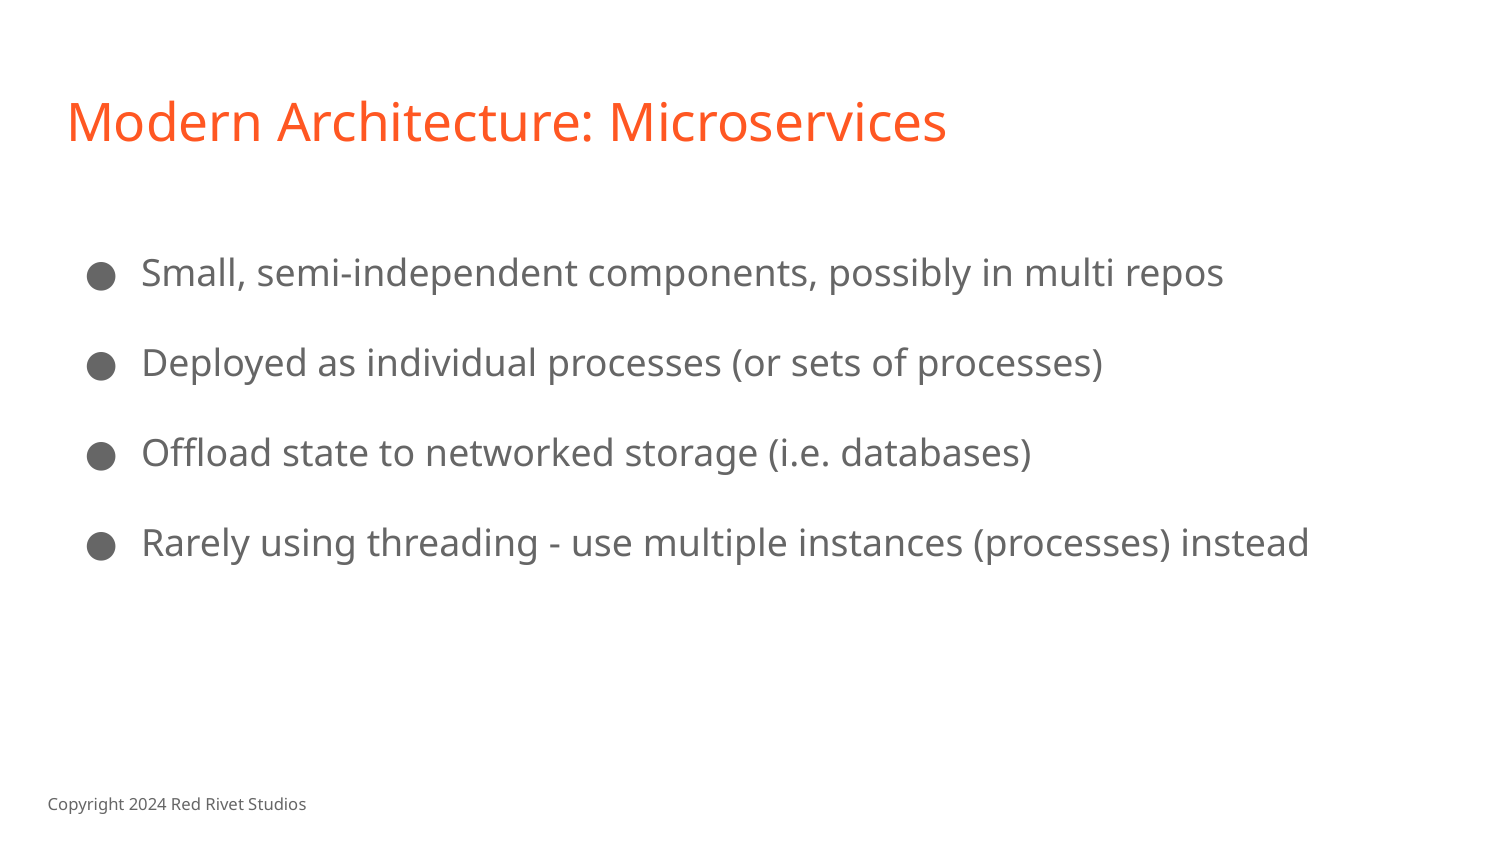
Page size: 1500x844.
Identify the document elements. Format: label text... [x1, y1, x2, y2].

title Modern Architecture: Microservices [51, 72, 1449, 167]
list Small, semi-independent components, possibly in multi repos Deployed as individual processes (or sets of processes) Offload state to networked storage (i.e. databases) Rarely using threading - use multiple instances (processes) instead [51, 189, 1449, 750]
